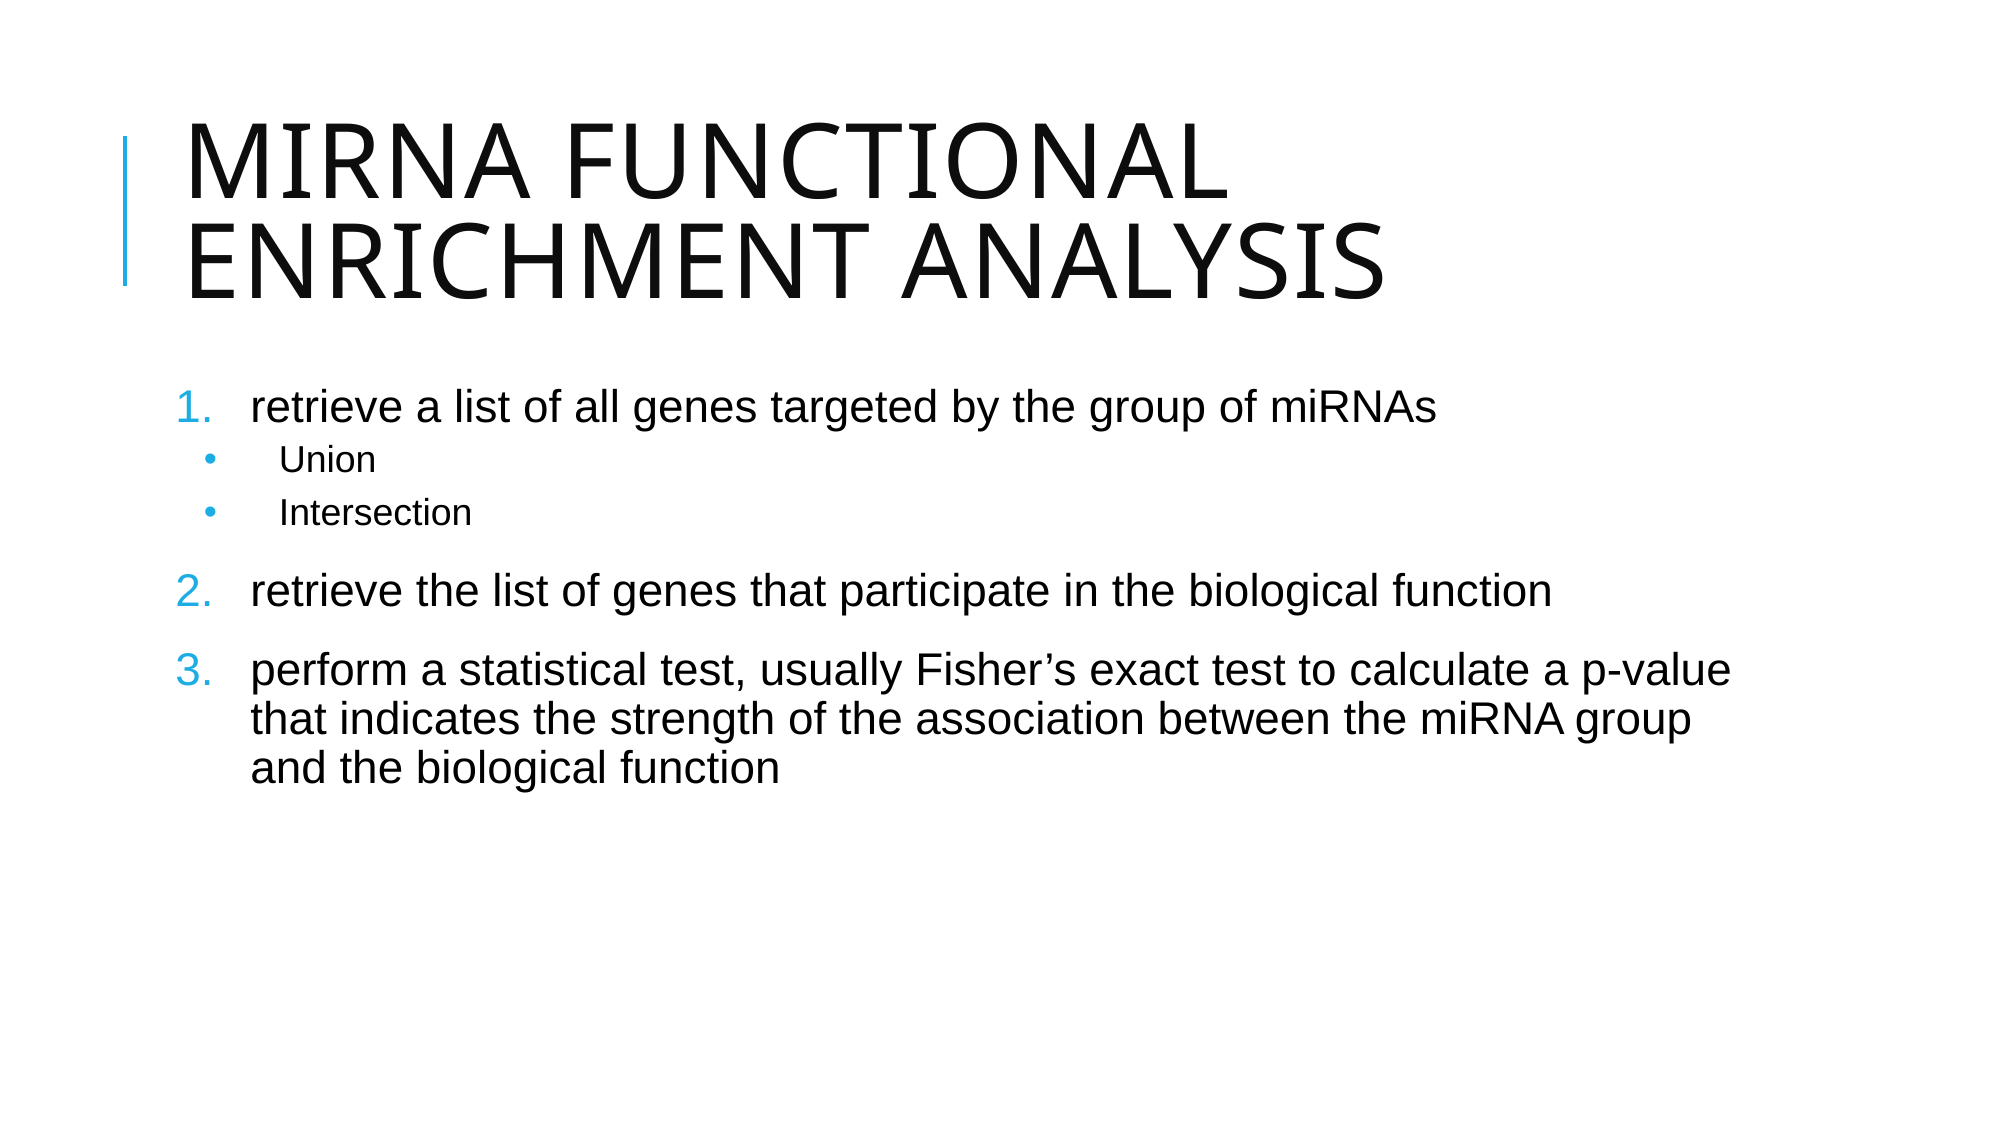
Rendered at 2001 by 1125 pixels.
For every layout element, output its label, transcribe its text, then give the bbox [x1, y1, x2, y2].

list retrieve a list of all genes targeted by the group of miRNAs Union Intersection retrieve the list of genes that participate in the biological function perform a statistical test, usually Fisher’s exact test to calculate a p-value that indicates the strength of the association between the miRNA group and the biological function [168, 375, 1763, 1035]
title miRNA functional enrichment analysis [168, 96, 1763, 342]
